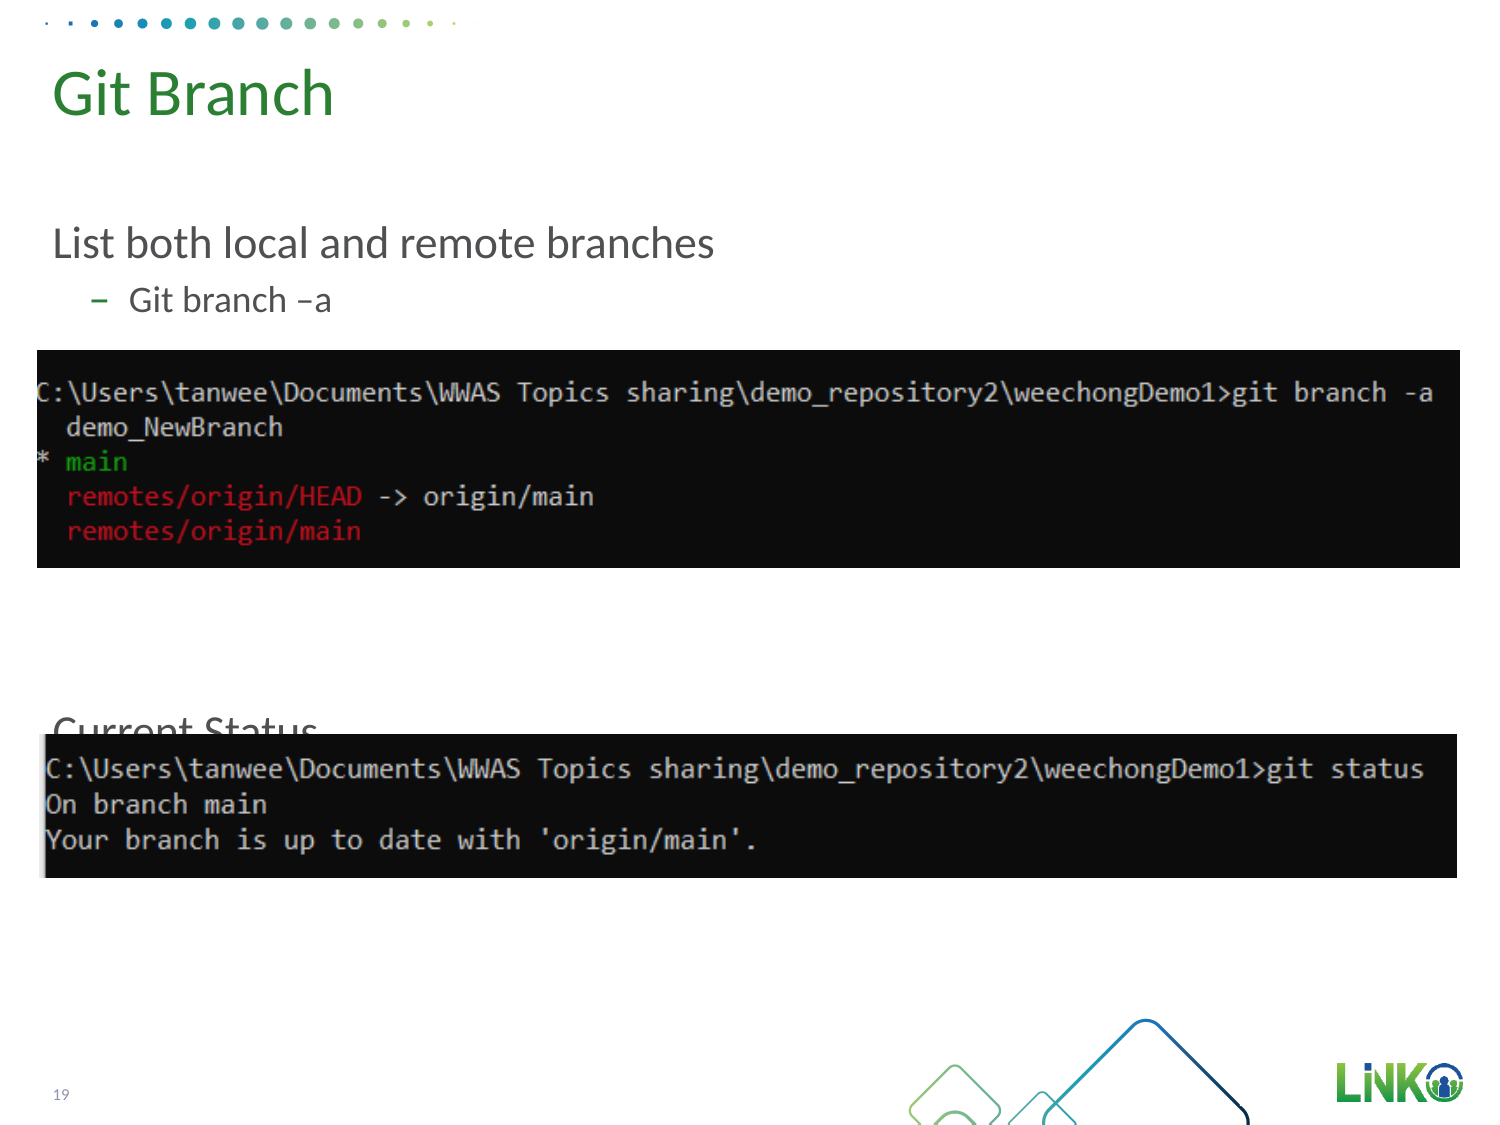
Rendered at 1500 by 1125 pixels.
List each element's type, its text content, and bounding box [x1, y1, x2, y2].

slide_number 19 [37, 1064, 98, 1124]
title Git Branch [37, 41, 1463, 158]
list List both local and remote branches Git branch –a Current Status Git status [37, 204, 1463, 352]
list List both local and remote branches Git branch –a Current Status Git status [37, 571, 1463, 1029]
picture [0, 0, 1500, 1125]
